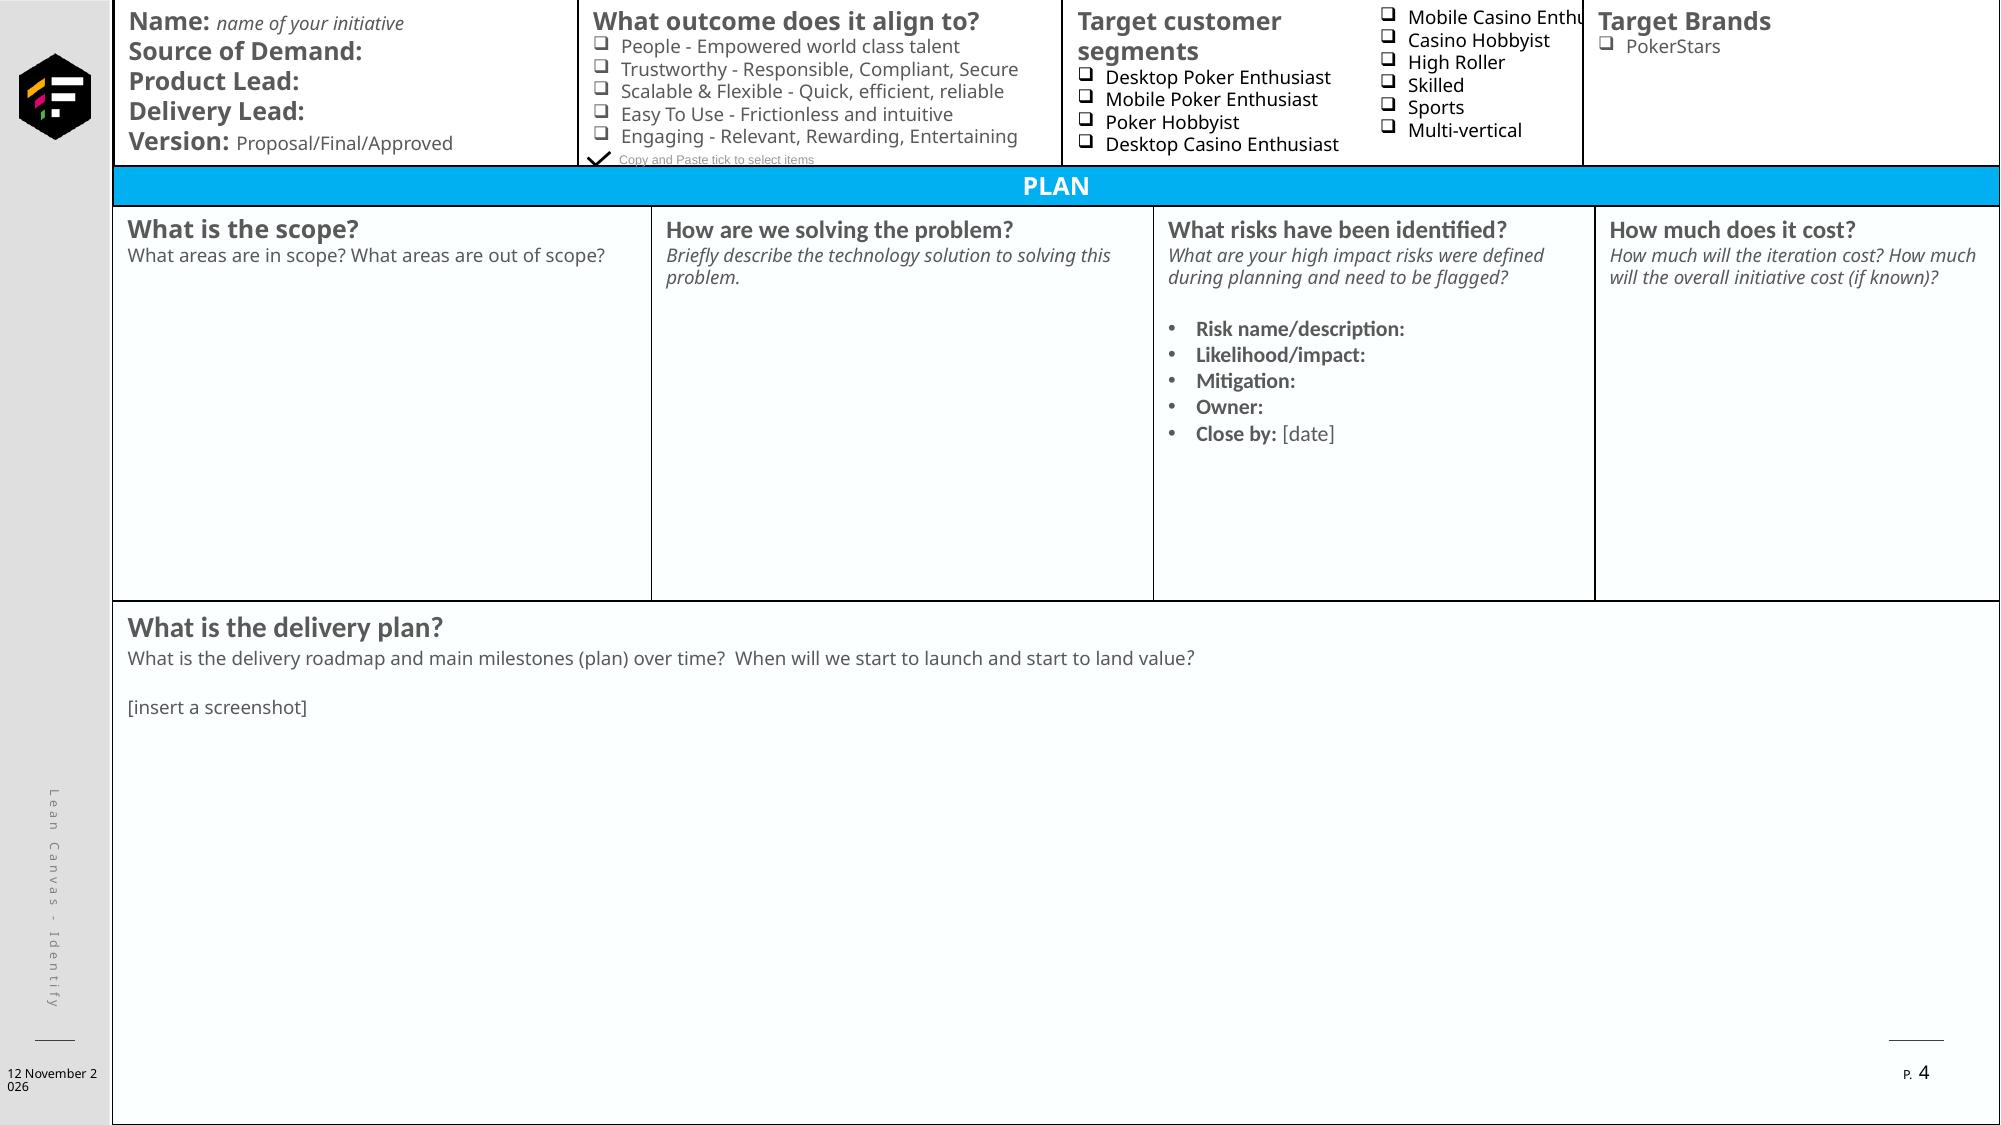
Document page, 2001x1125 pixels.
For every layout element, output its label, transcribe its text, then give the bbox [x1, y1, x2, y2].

text_box What is the delivery plan? What is the delivery roadmap and main milestones (plan) over time? When will we start to launch and start to land value? [insert a screenshot] [112, 601, 2000, 1125]
text_box Name: name of your initiative Source of Demand: Product Lead: Delivery Lead: Version: Proposal/Final/Approved [112, 0, 577, 167]
text_box Target customer segments Desktop Poker Enthusiast Mobile Poker Enthusiast Poker Hobbyist Desktop Casino Enthusiast Mobile Casino Enthusiast Casino Hobbyist High Roller Skilled Sports Multi-vertical Newcomers [1063, 0, 1582, 167]
text_box How much does it cost? How much will the iteration cost? How much will the overall initiative cost (if known)? [1595, 205, 2000, 601]
picture [587, 148, 611, 166]
text_box PLAN [112, 167, 2000, 205]
text_box What risks have been identified? What are your high impact risks were defined during planning and need to be flagged? Risk name/description: Likelihood/impact: Mitigation: Owner: Close by: [date] [1153, 205, 1595, 601]
text_box Copy and Paste tick to select items [604, 144, 1125, 175]
text_box How are we solving the problem? Briefly describe the technology solution to solving this problem. [651, 205, 1153, 601]
text_box Lean Canvas - Identify [43, 441, 66, 1015]
text_box What outcome does it align to? People - Empowered world class talent Trustworthy - Responsible, Compliant, Secure Scalable & Flexible - Quick, efficient, reliable Easy To Use - Frictionless and intuitive Engaging - Relevant, Rewarding, Entertaining [577, 0, 1063, 167]
text_box Target Brands PokerStars [1582, 0, 2000, 167]
text_box What is the scope? What areas are in scope? What areas are out of scope? [112, 205, 651, 601]
picture [19, 53, 91, 140]
